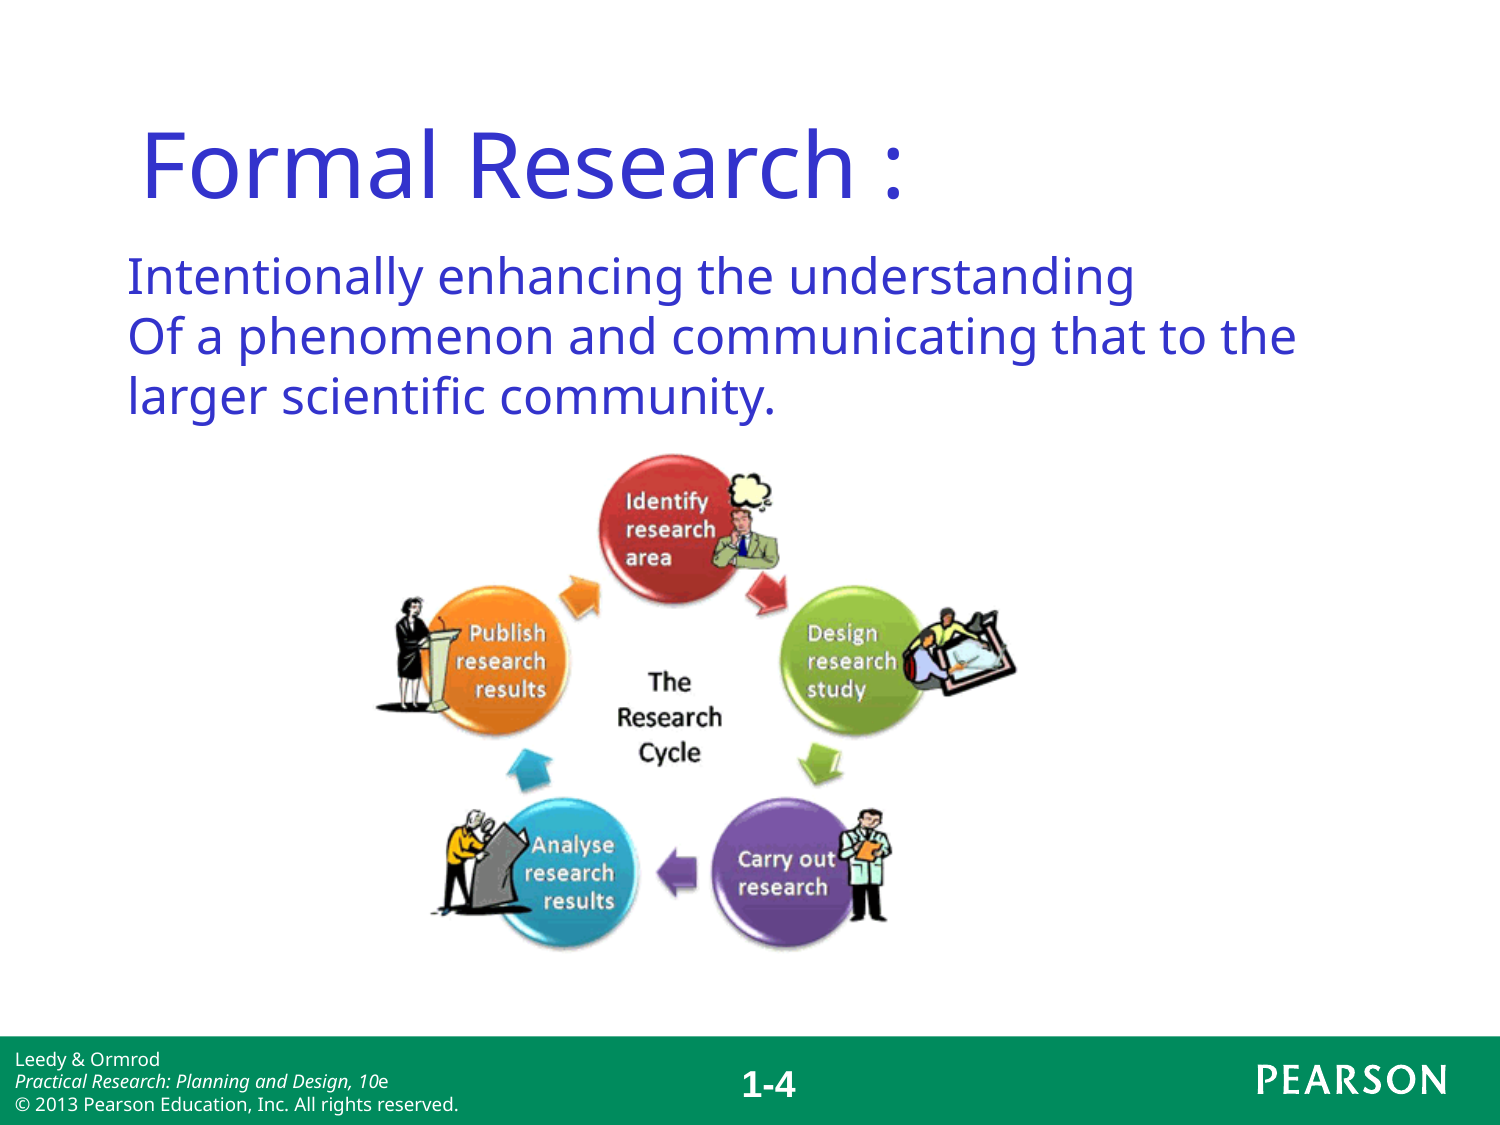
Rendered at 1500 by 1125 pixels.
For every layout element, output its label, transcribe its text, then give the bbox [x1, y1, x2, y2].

text_box 1-3 [712, 1032, 825, 1113]
text_box Formal Research : [125, 99, 1438, 225]
text_box Intentionally enhancing the understanding Of a phenomenon and communicating that to the larger scientific community. [112, 237, 1400, 433]
text_box Leedy & Ormrod Practical Research: Planning and Design, 10e © 2013 Pearson Education, Inc. All rights reserved. [0, 1037, 613, 1125]
picture [337, 449, 1019, 960]
